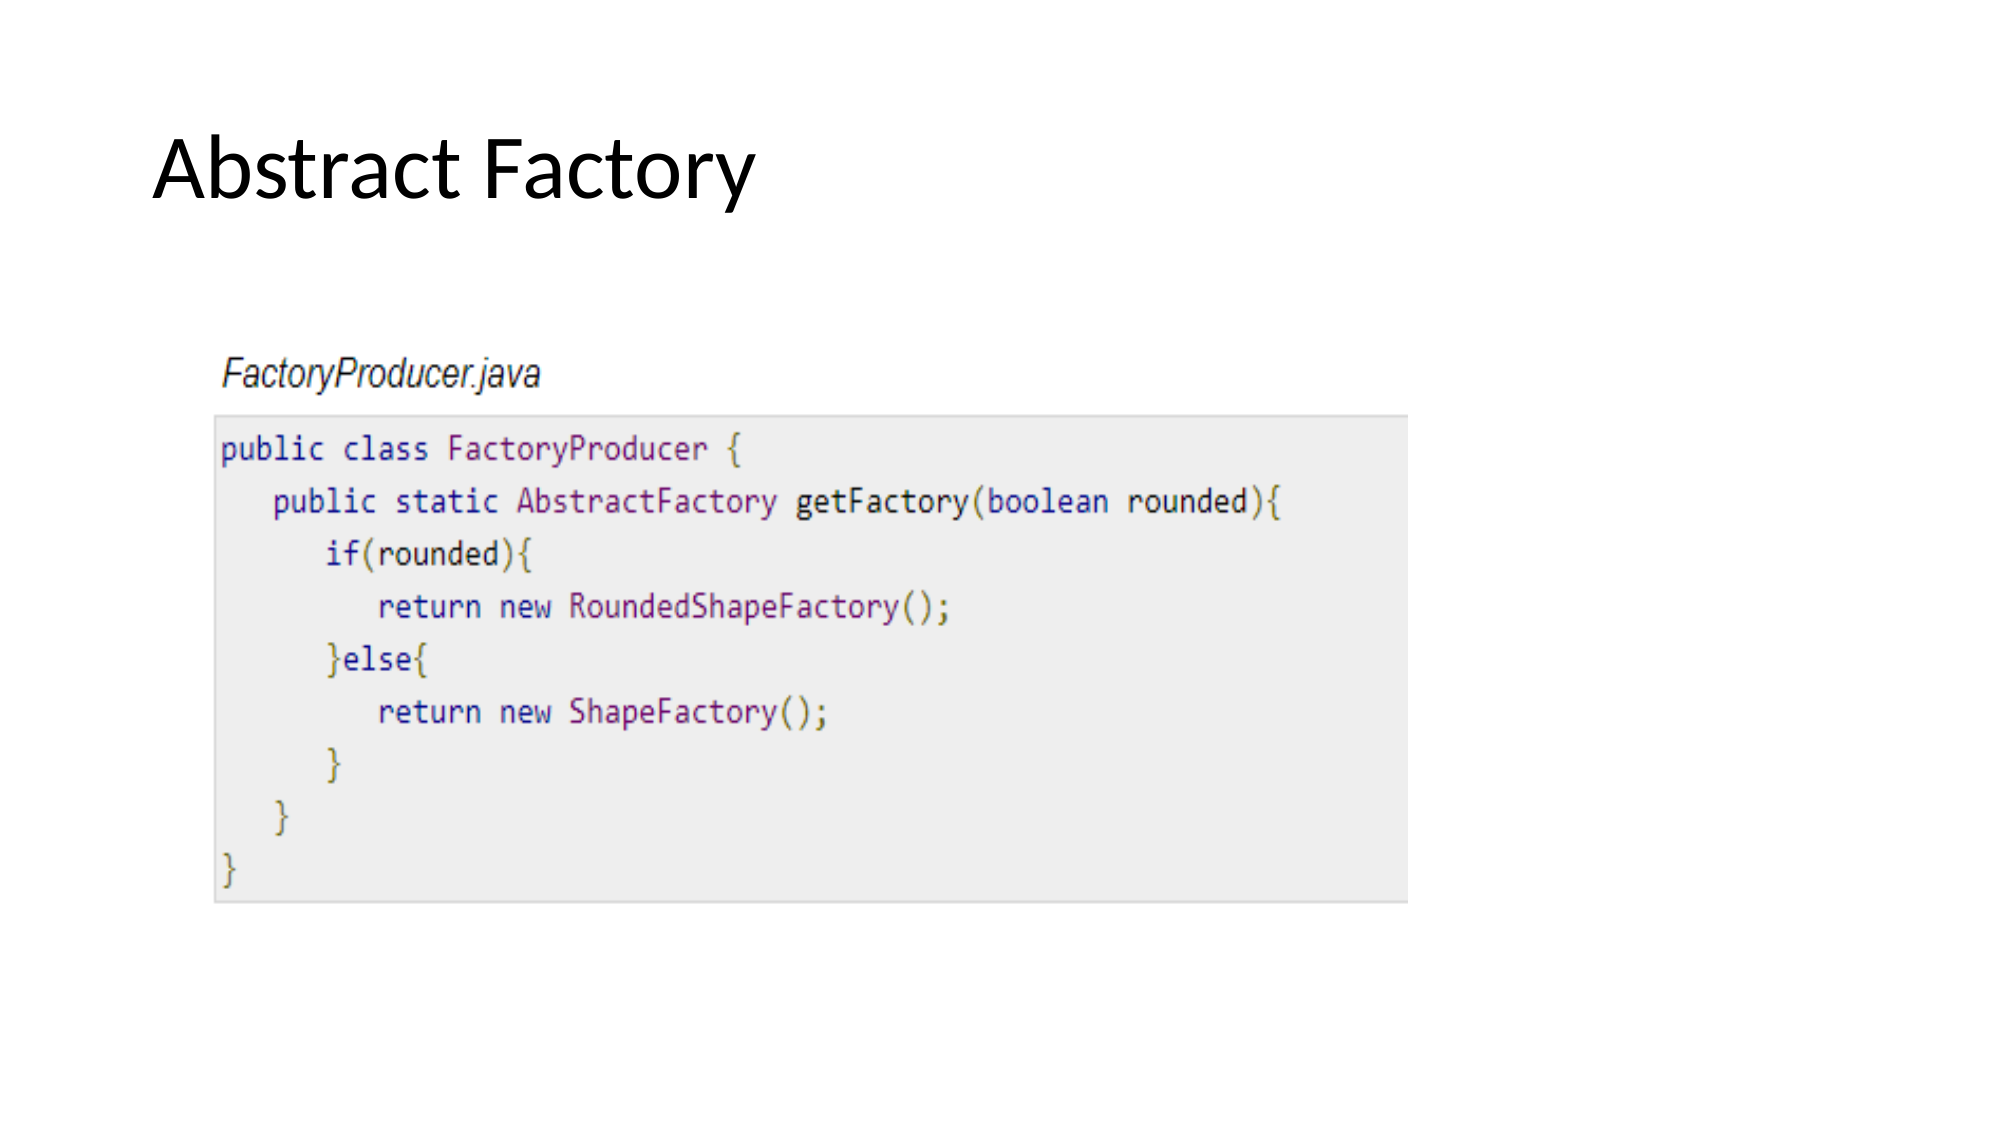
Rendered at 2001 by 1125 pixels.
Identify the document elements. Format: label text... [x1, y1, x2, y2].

picture [204, 348, 1408, 934]
title Abstract Factory [137, 59, 1863, 278]
